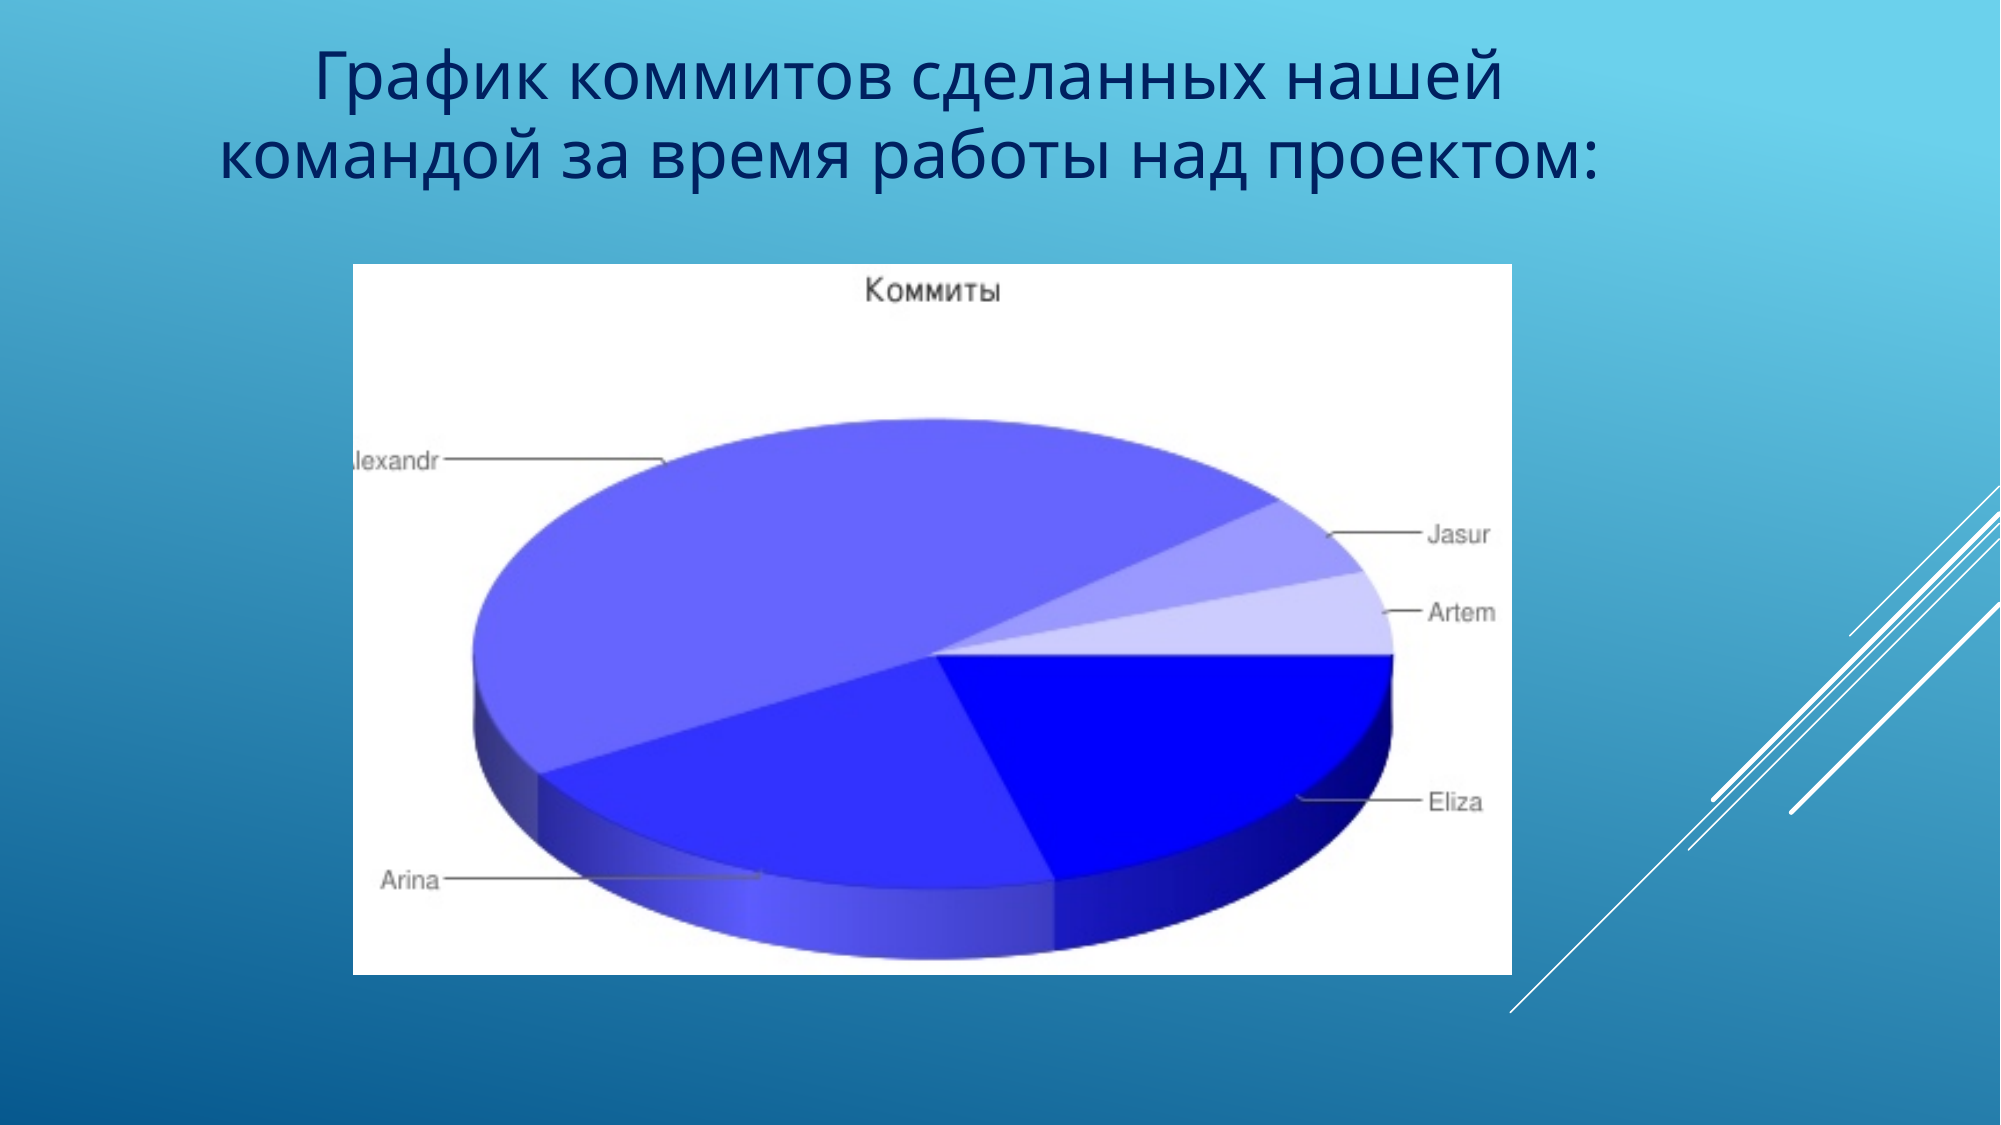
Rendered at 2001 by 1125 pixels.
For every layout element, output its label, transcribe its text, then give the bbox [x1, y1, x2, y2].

text_box График коммитов сделанных нашей командой за время работы над проектом: [159, 24, 1661, 200]
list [353, 264, 1513, 975]
